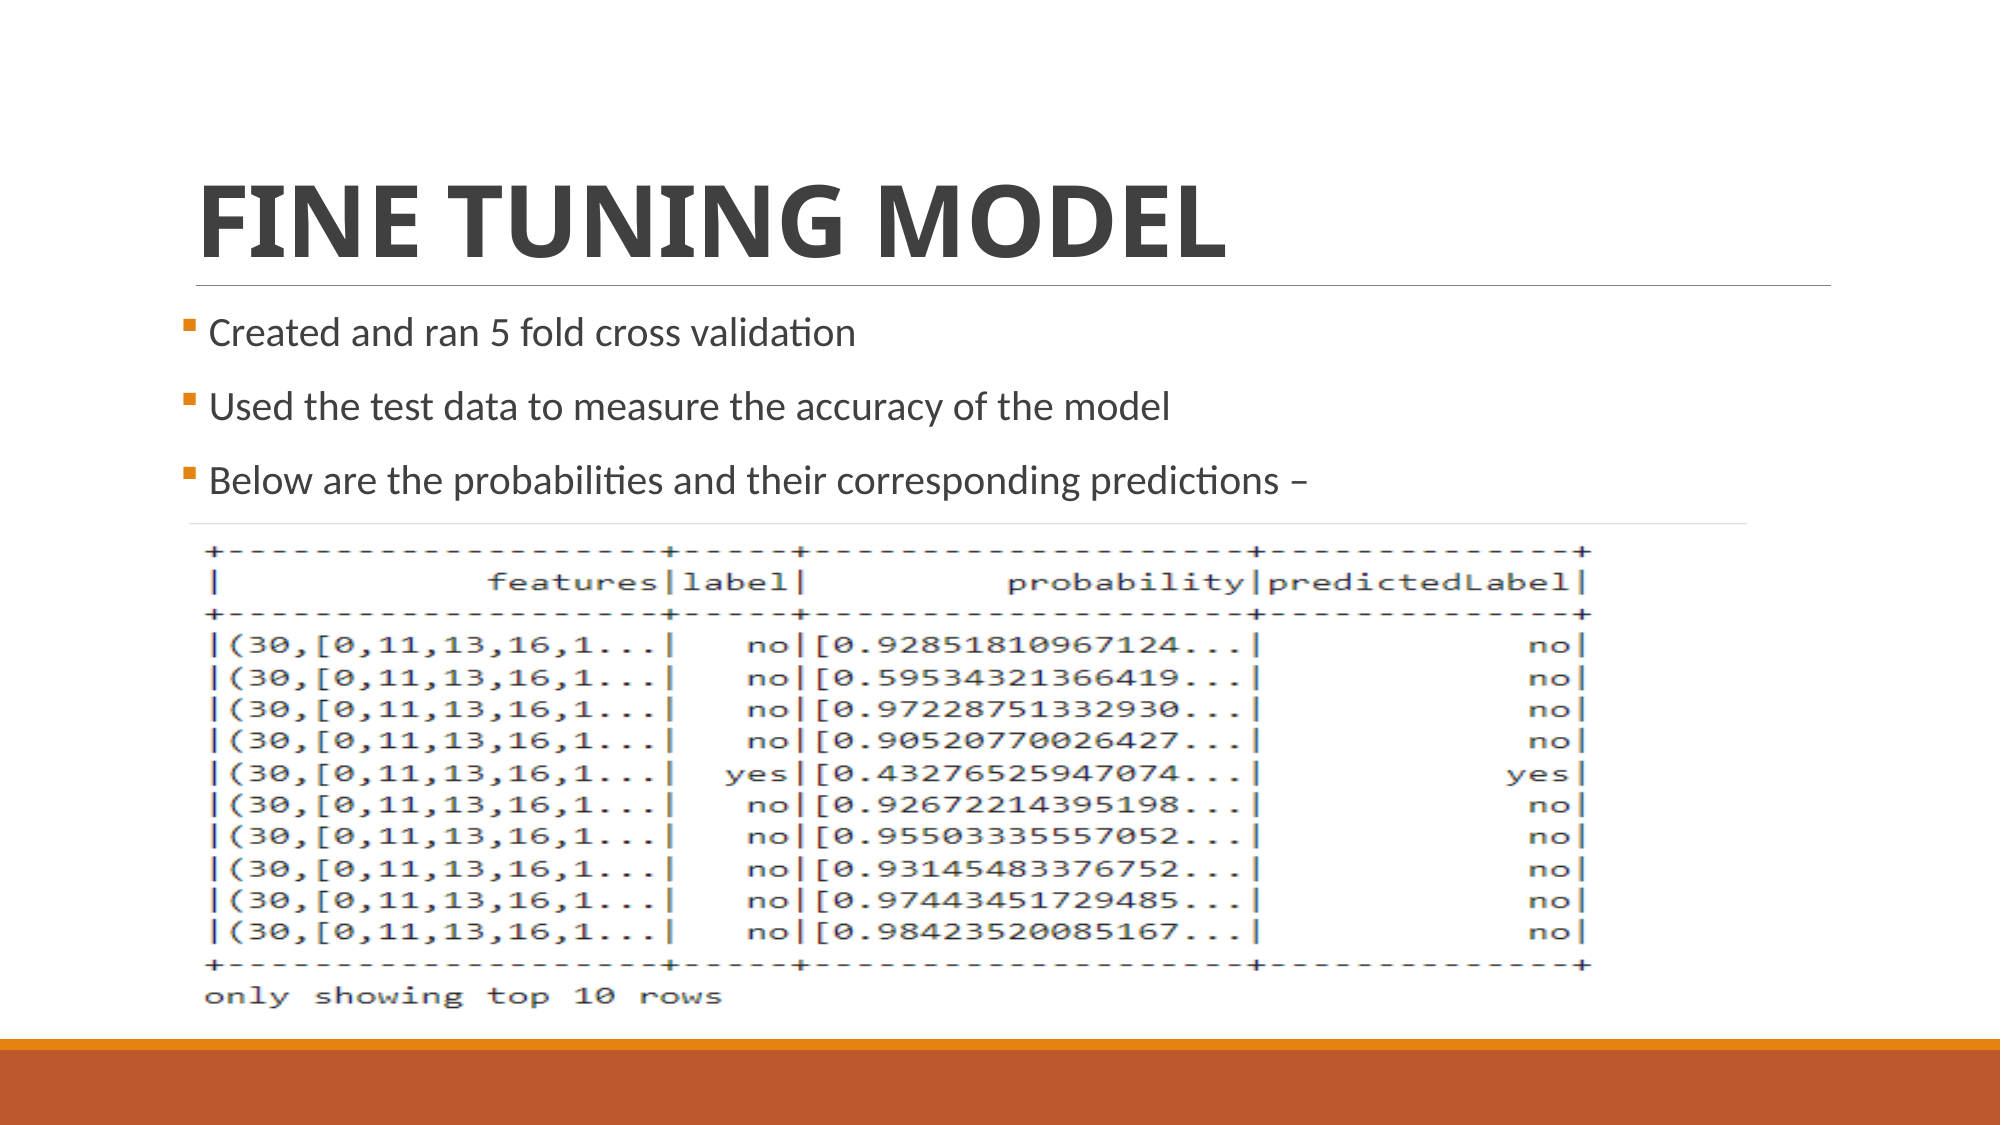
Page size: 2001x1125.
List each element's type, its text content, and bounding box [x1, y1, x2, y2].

list Created and ran 5 fold cross validation Used the test data to measure the accuracy of the model Below are the probabilities and their corresponding predictions – [180, 302, 1830, 963]
title FINE TUNING MODEL [180, 47, 1830, 285]
picture [179, 523, 1747, 1033]
